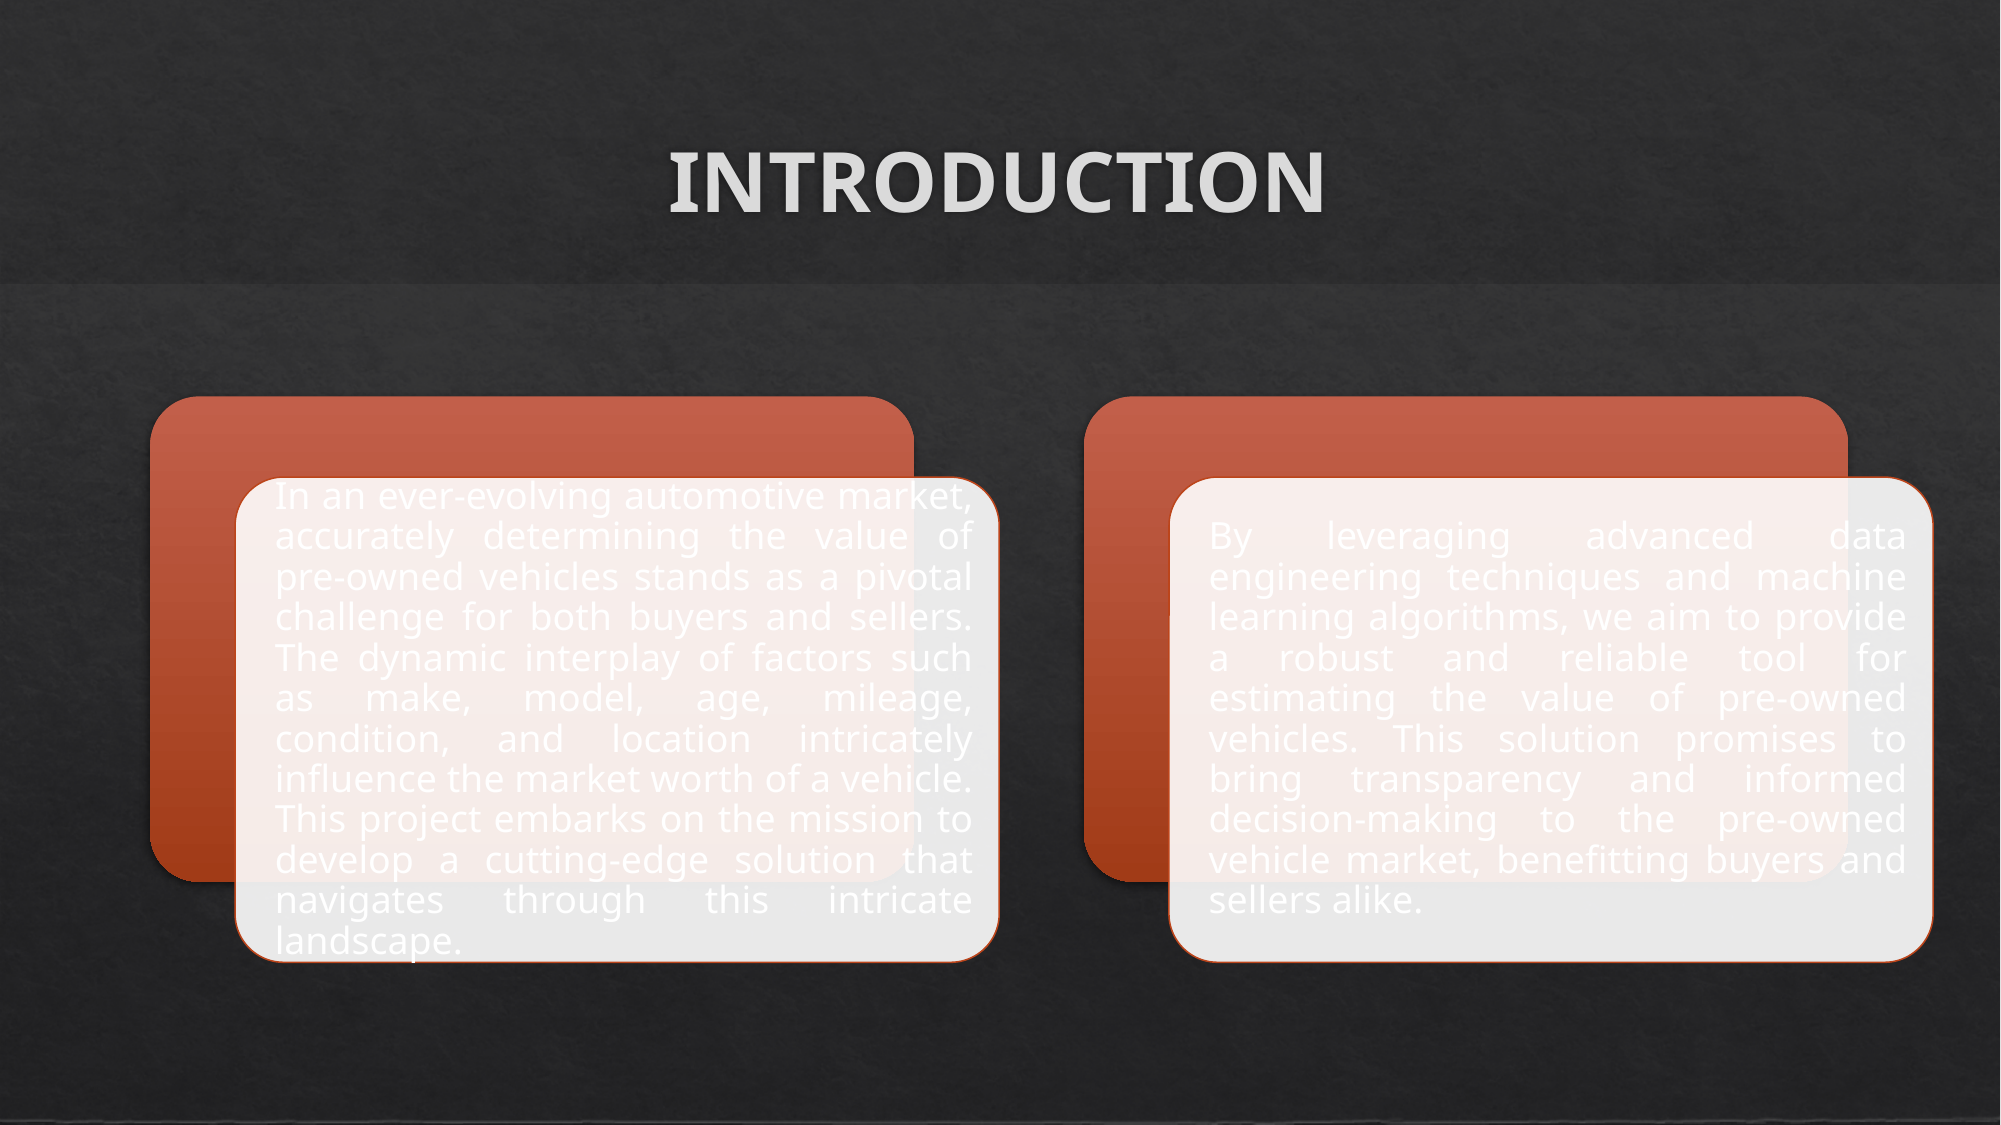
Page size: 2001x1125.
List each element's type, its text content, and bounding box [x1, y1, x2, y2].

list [149, 310, 1934, 1049]
title INTRODUCTION [149, 99, 1849, 260]
picture [0, 283, 2000, 1125]
